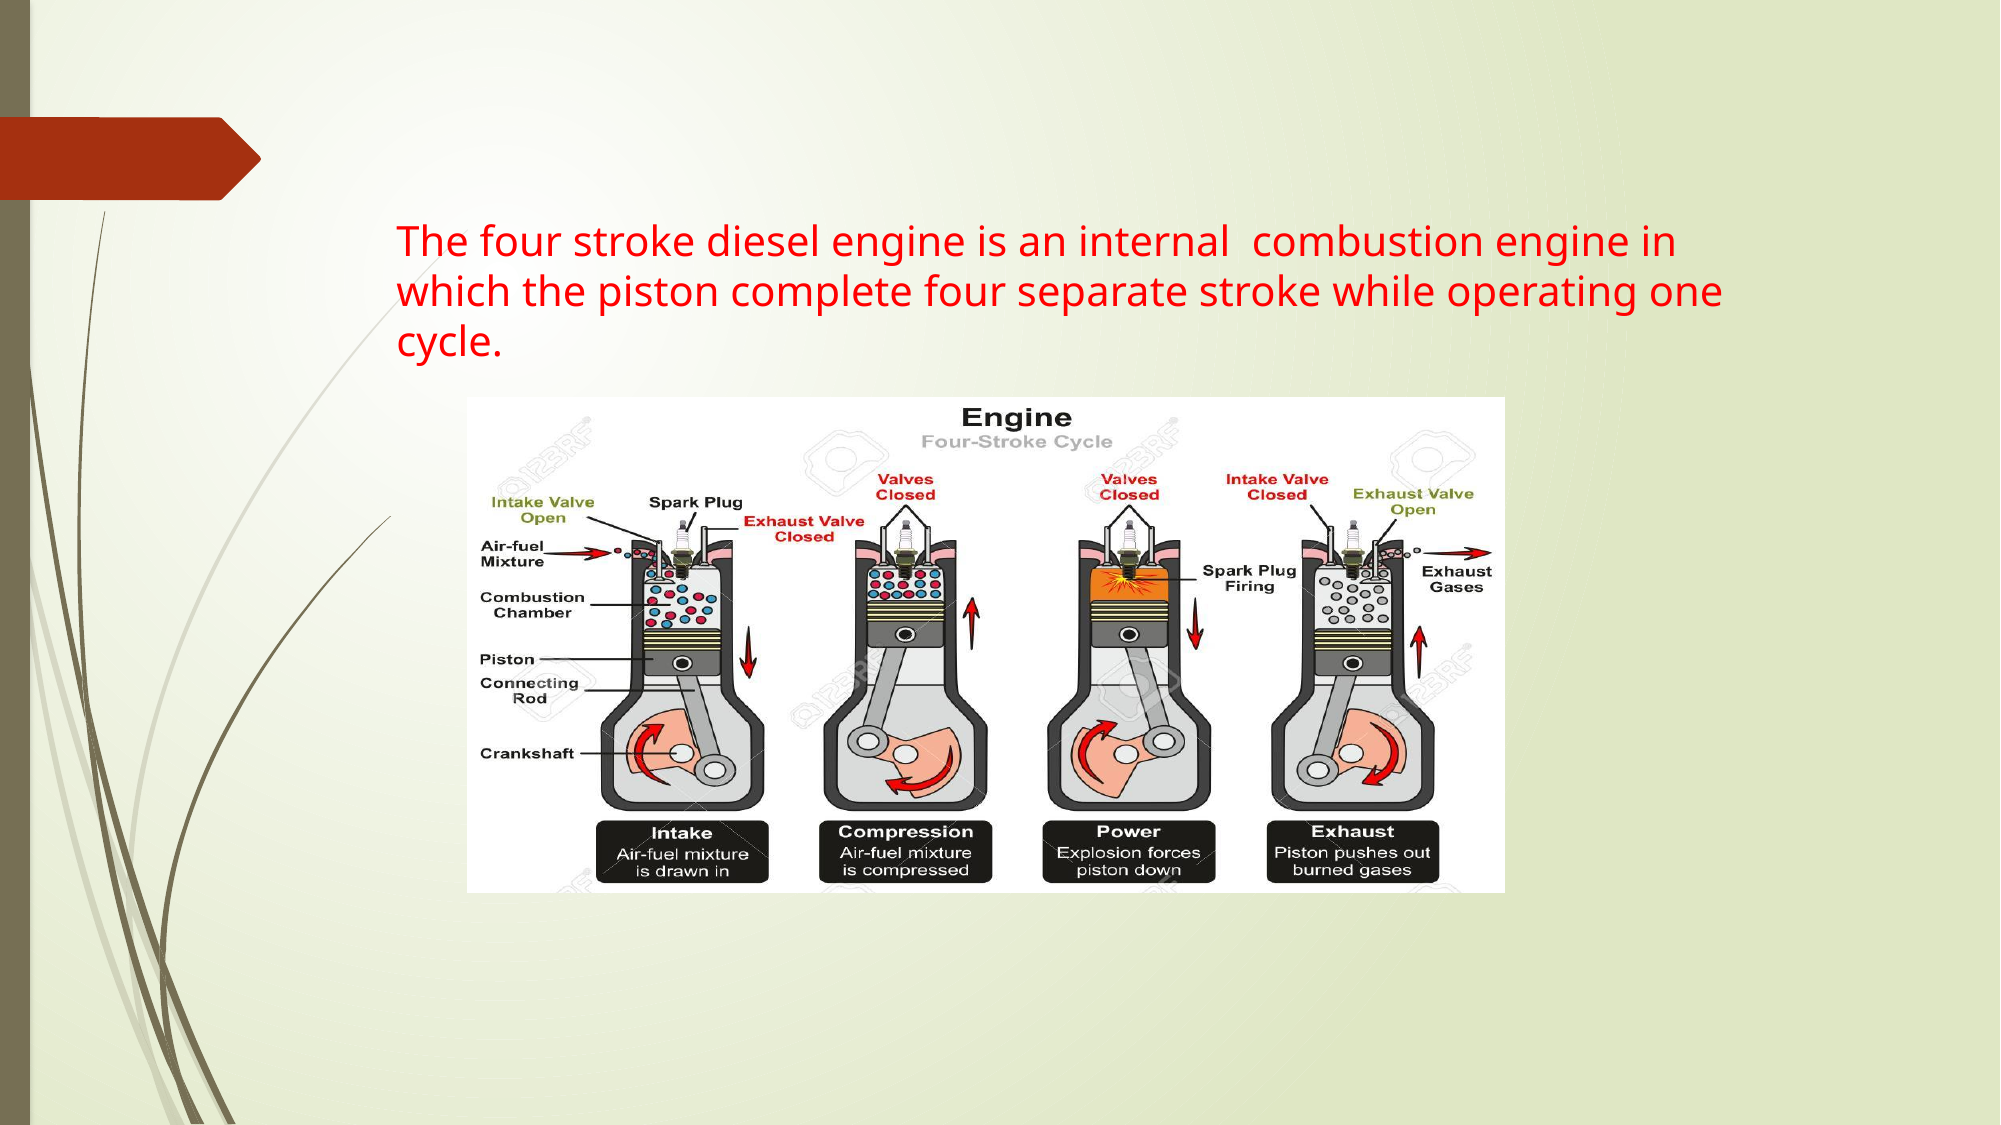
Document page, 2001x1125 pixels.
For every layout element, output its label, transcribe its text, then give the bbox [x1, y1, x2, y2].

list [467, 397, 1505, 893]
title The four stroke diesel engine is an internal combustion engine in which the piston complete four separate stroke while operating one cycle. [381, 207, 1794, 420]
